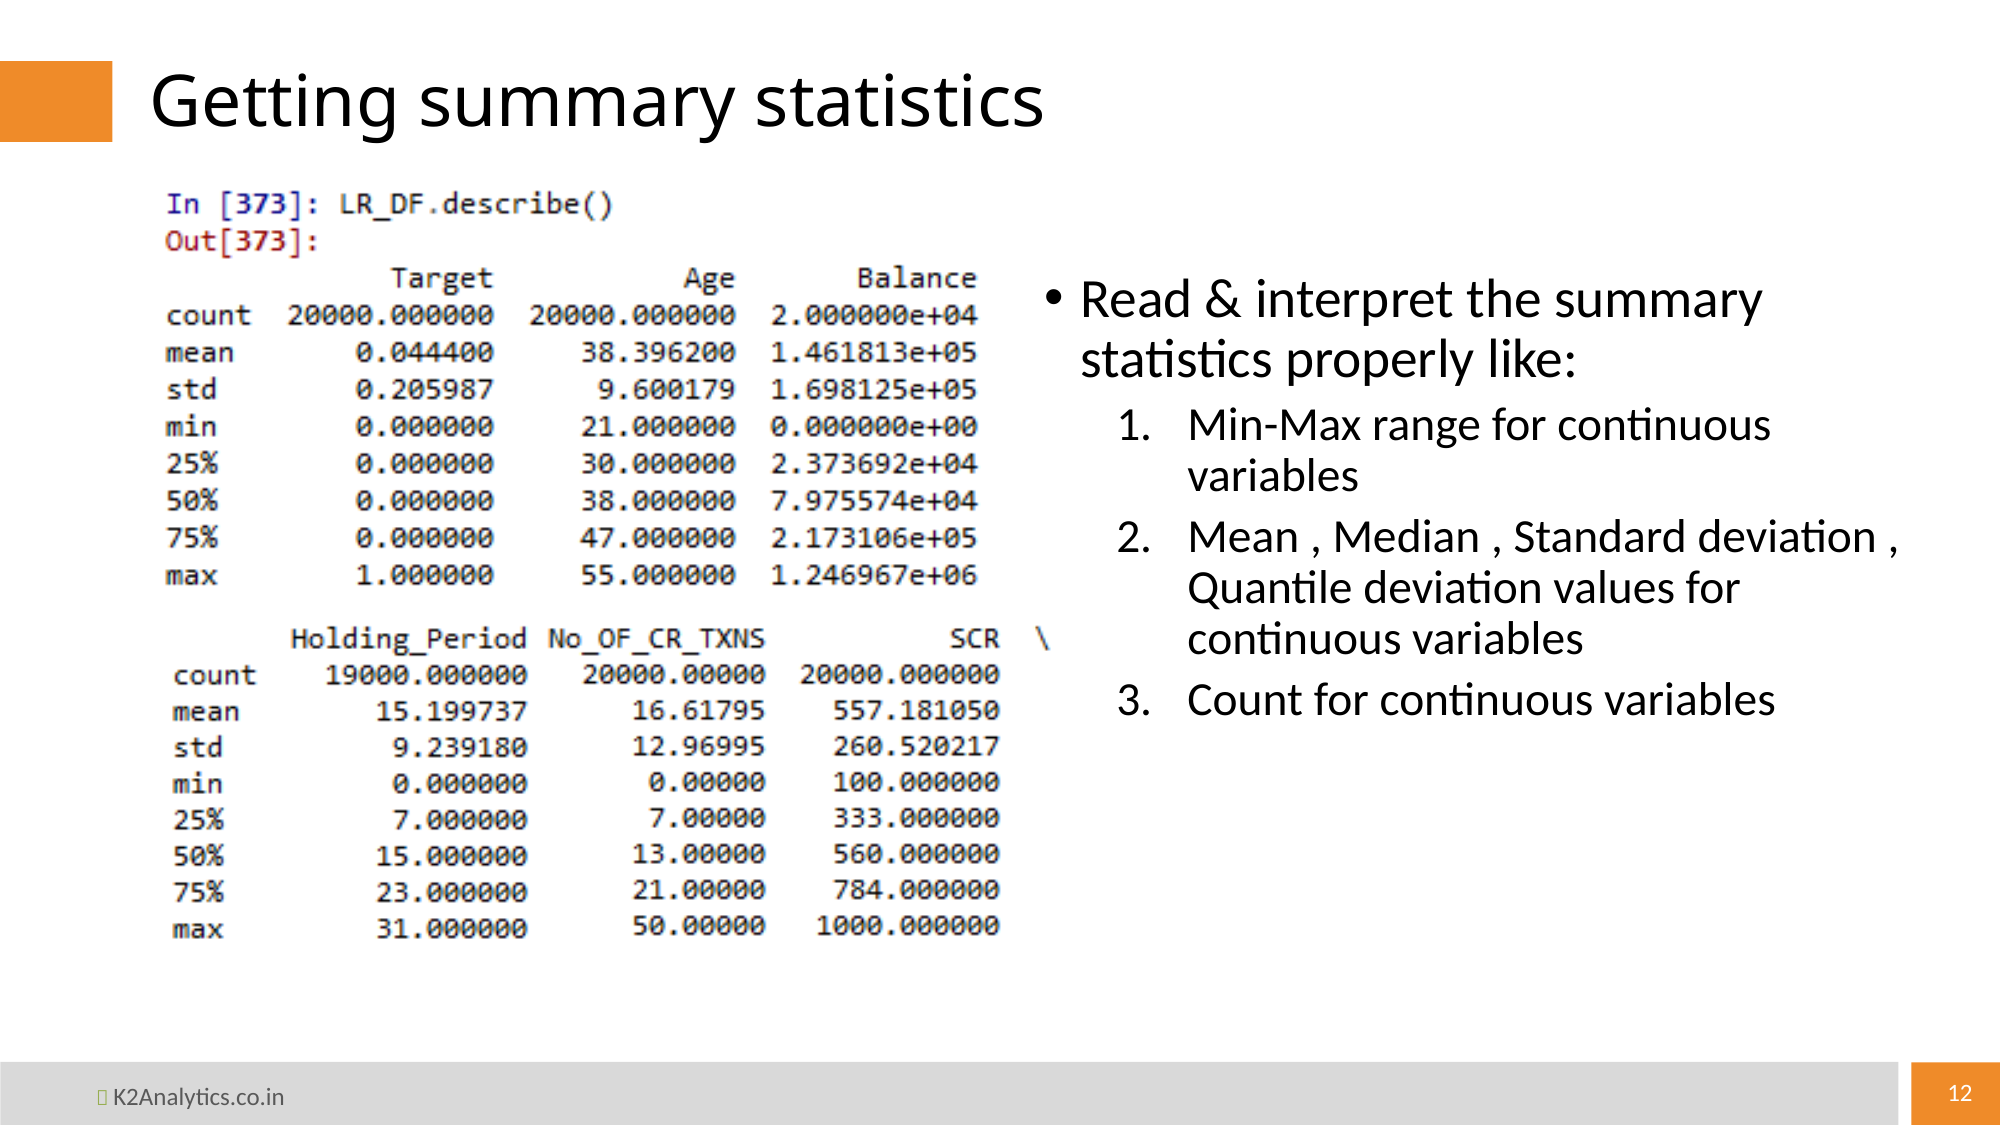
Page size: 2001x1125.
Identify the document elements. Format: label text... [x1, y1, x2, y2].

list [159, 182, 1013, 625]
title Getting summary statistics [134, 57, 1860, 150]
text_box Read & interpret the summary statistics properly like: Min-Max range for continuous variables Mean , Median , Standard deviation , Quantile deviation values for continuous variables Count for continuous variables [1030, 262, 1943, 738]
picture [171, 615, 1089, 963]
slide_number 12 [1925, 1061, 1988, 1122]
